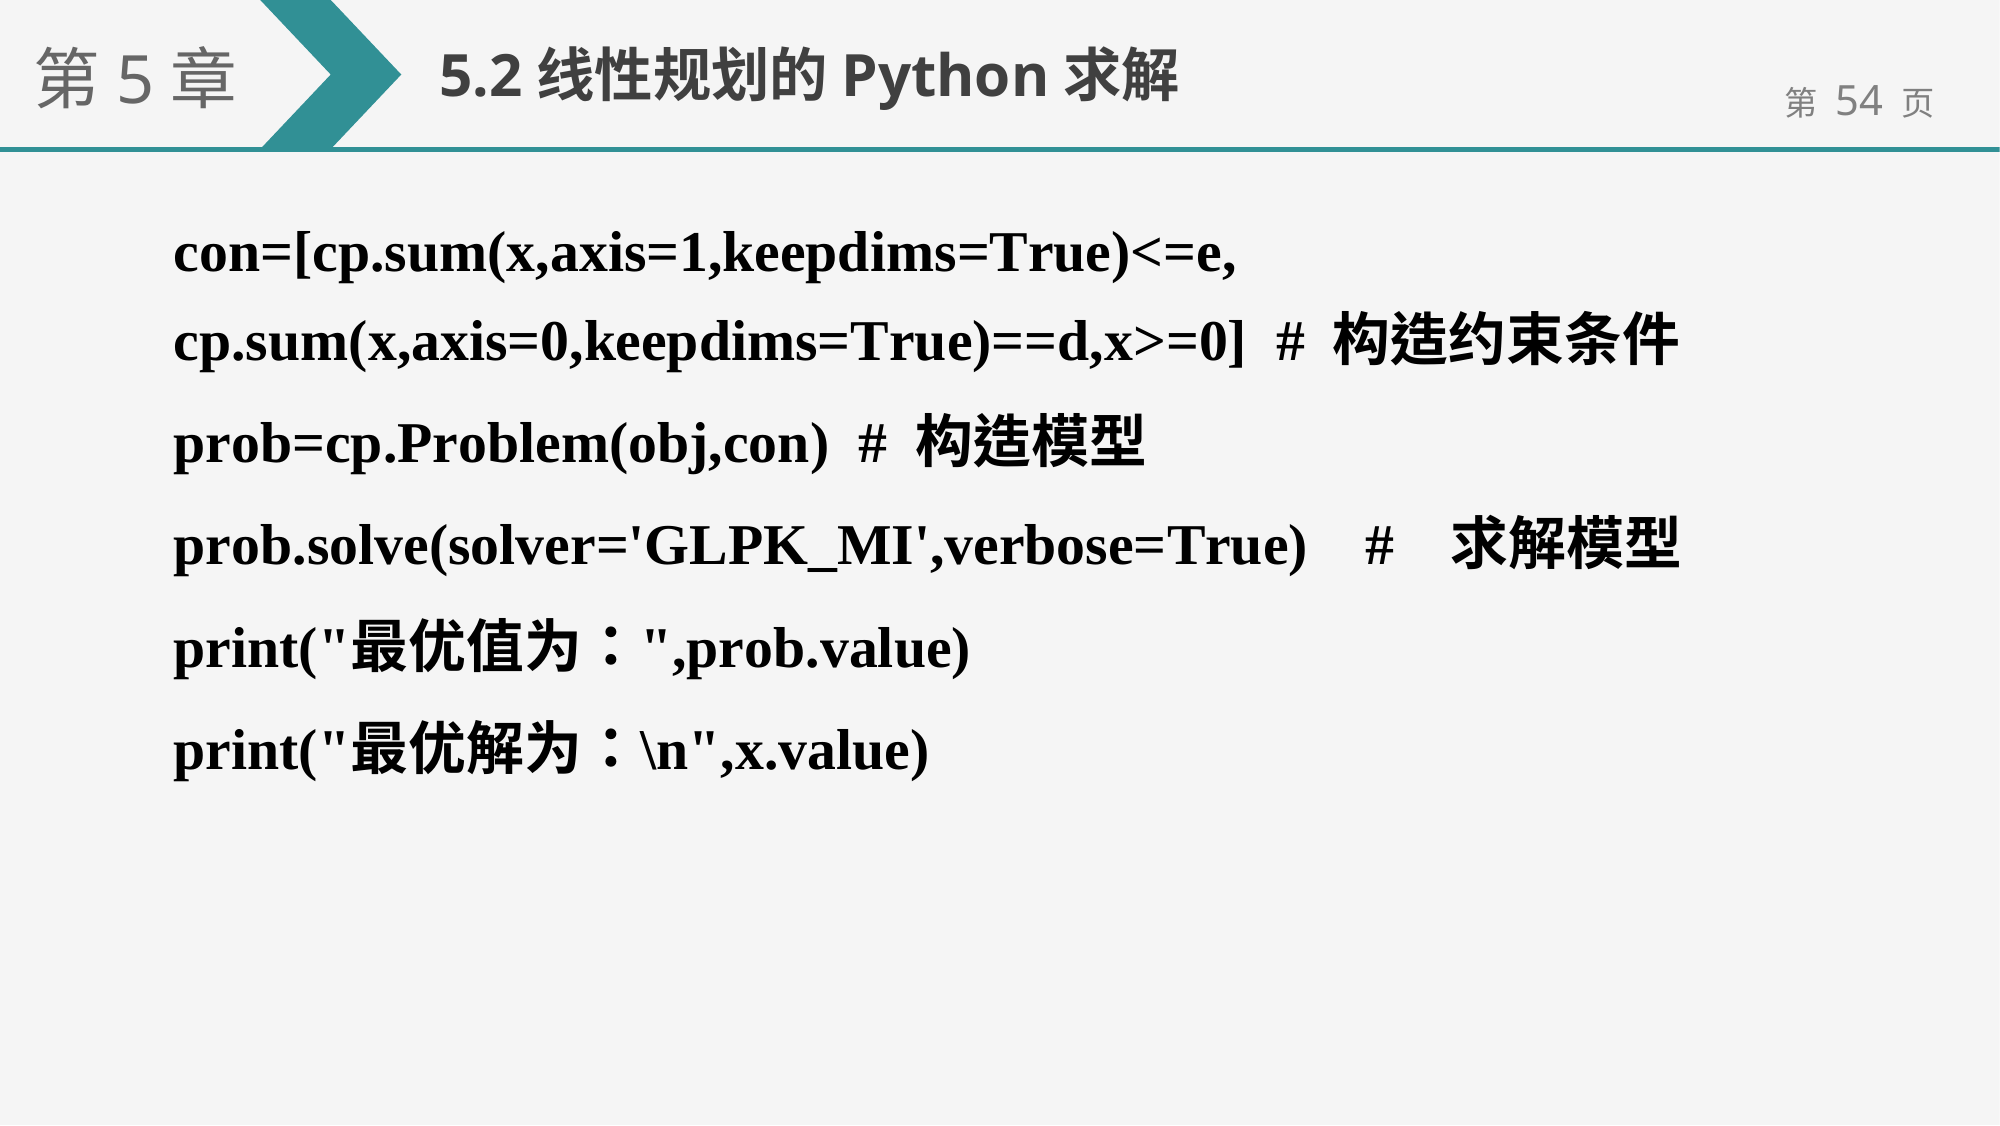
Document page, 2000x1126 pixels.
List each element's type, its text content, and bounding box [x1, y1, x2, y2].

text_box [57, 217, 1937, 861]
text_box 5.2线性规划的Python求解 [424, 31, 1366, 116]
text_box 第5章 [19, 29, 253, 125]
text_box [258, 0, 403, 148]
